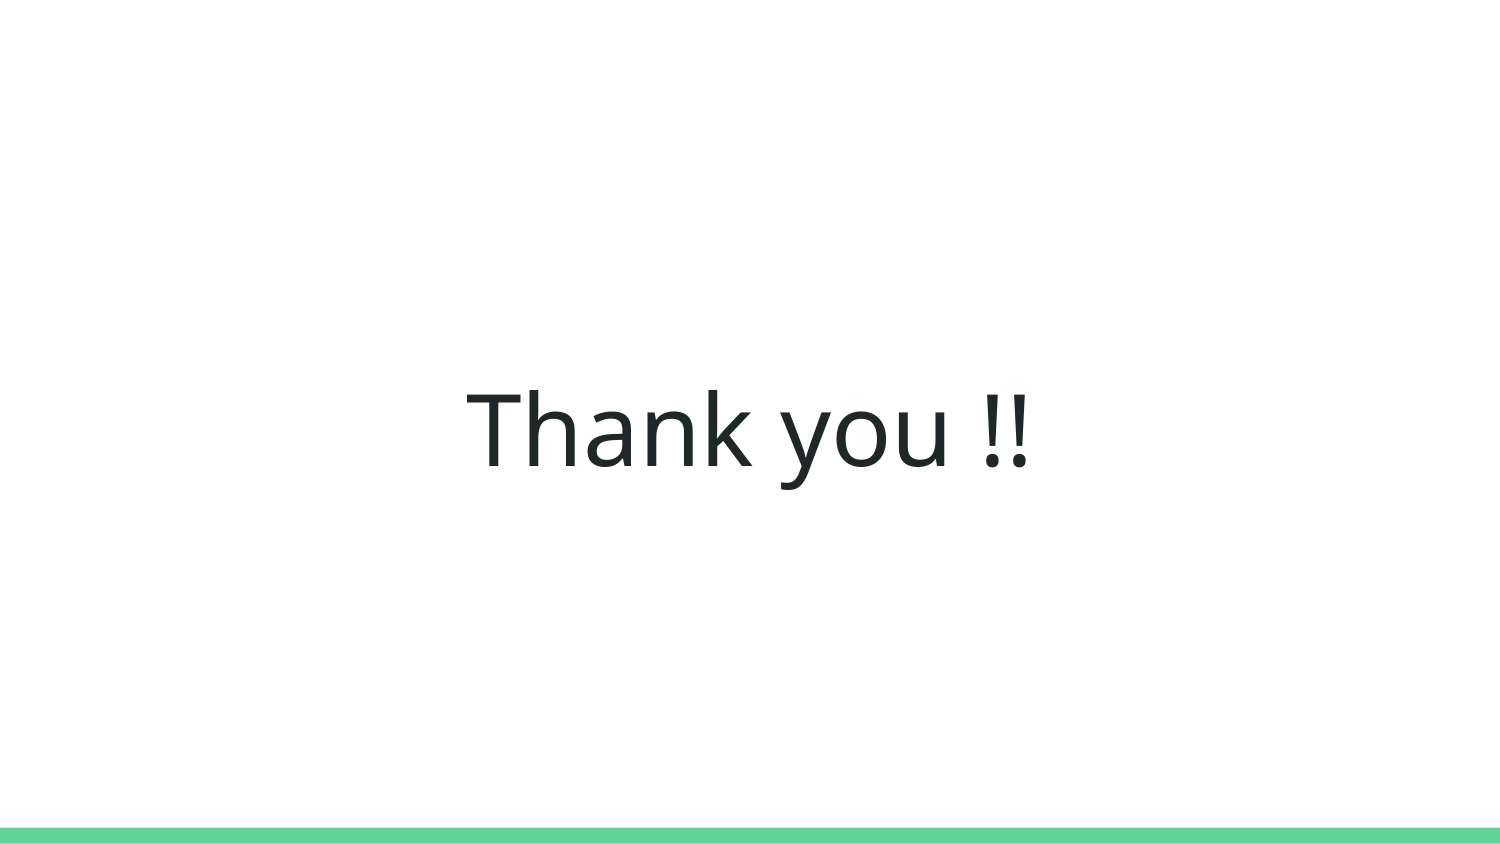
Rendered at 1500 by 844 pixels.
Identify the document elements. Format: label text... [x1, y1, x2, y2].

title Thank you !! [51, 351, 1449, 492]
